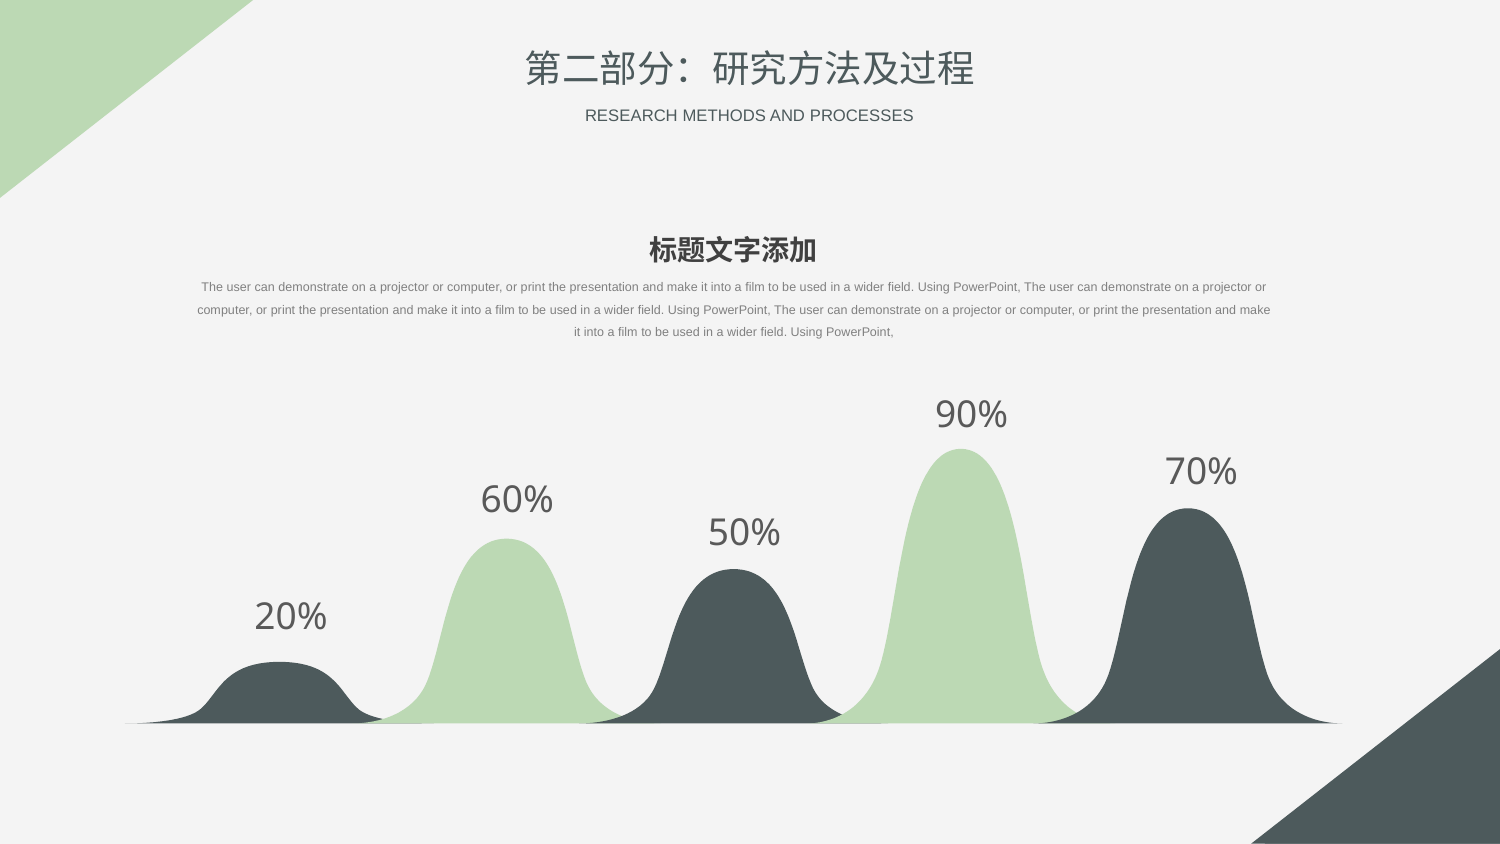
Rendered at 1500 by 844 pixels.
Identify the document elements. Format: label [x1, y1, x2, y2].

text_box [124, 390, 1343, 724]
text_box [181, 218, 1287, 345]
text_box [507, 37, 993, 134]
